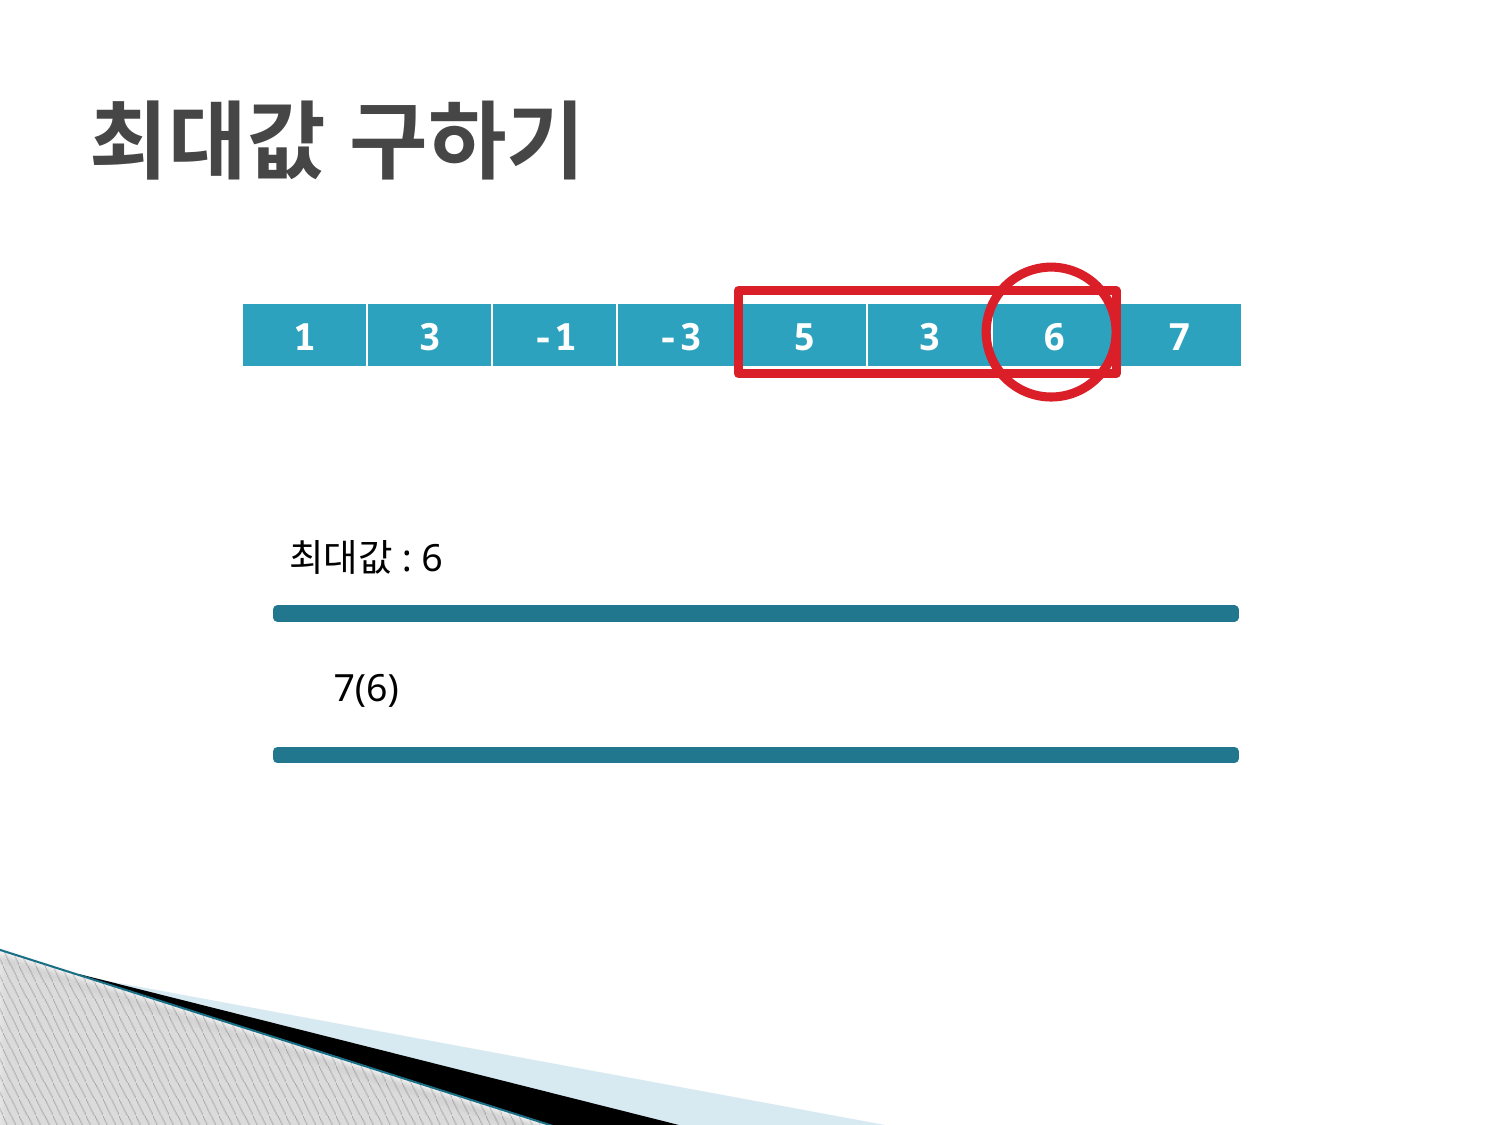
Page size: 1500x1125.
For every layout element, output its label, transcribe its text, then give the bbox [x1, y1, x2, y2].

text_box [737, 266, 1117, 398]
text_box [273, 747, 1239, 763]
table_header -3 [618, 304, 732, 366]
table_header 3 [368, 304, 491, 366]
table_header -1 [493, 304, 616, 366]
text_box [273, 605, 1239, 622]
table_header 7 [1123, 304, 1241, 366]
title 최대값 구하기 [75, 45, 1425, 233]
text_box 7(6) [318, 656, 414, 717]
table_header 1 [243, 304, 366, 366]
text_box 최대값: 6 [274, 527, 459, 587]
